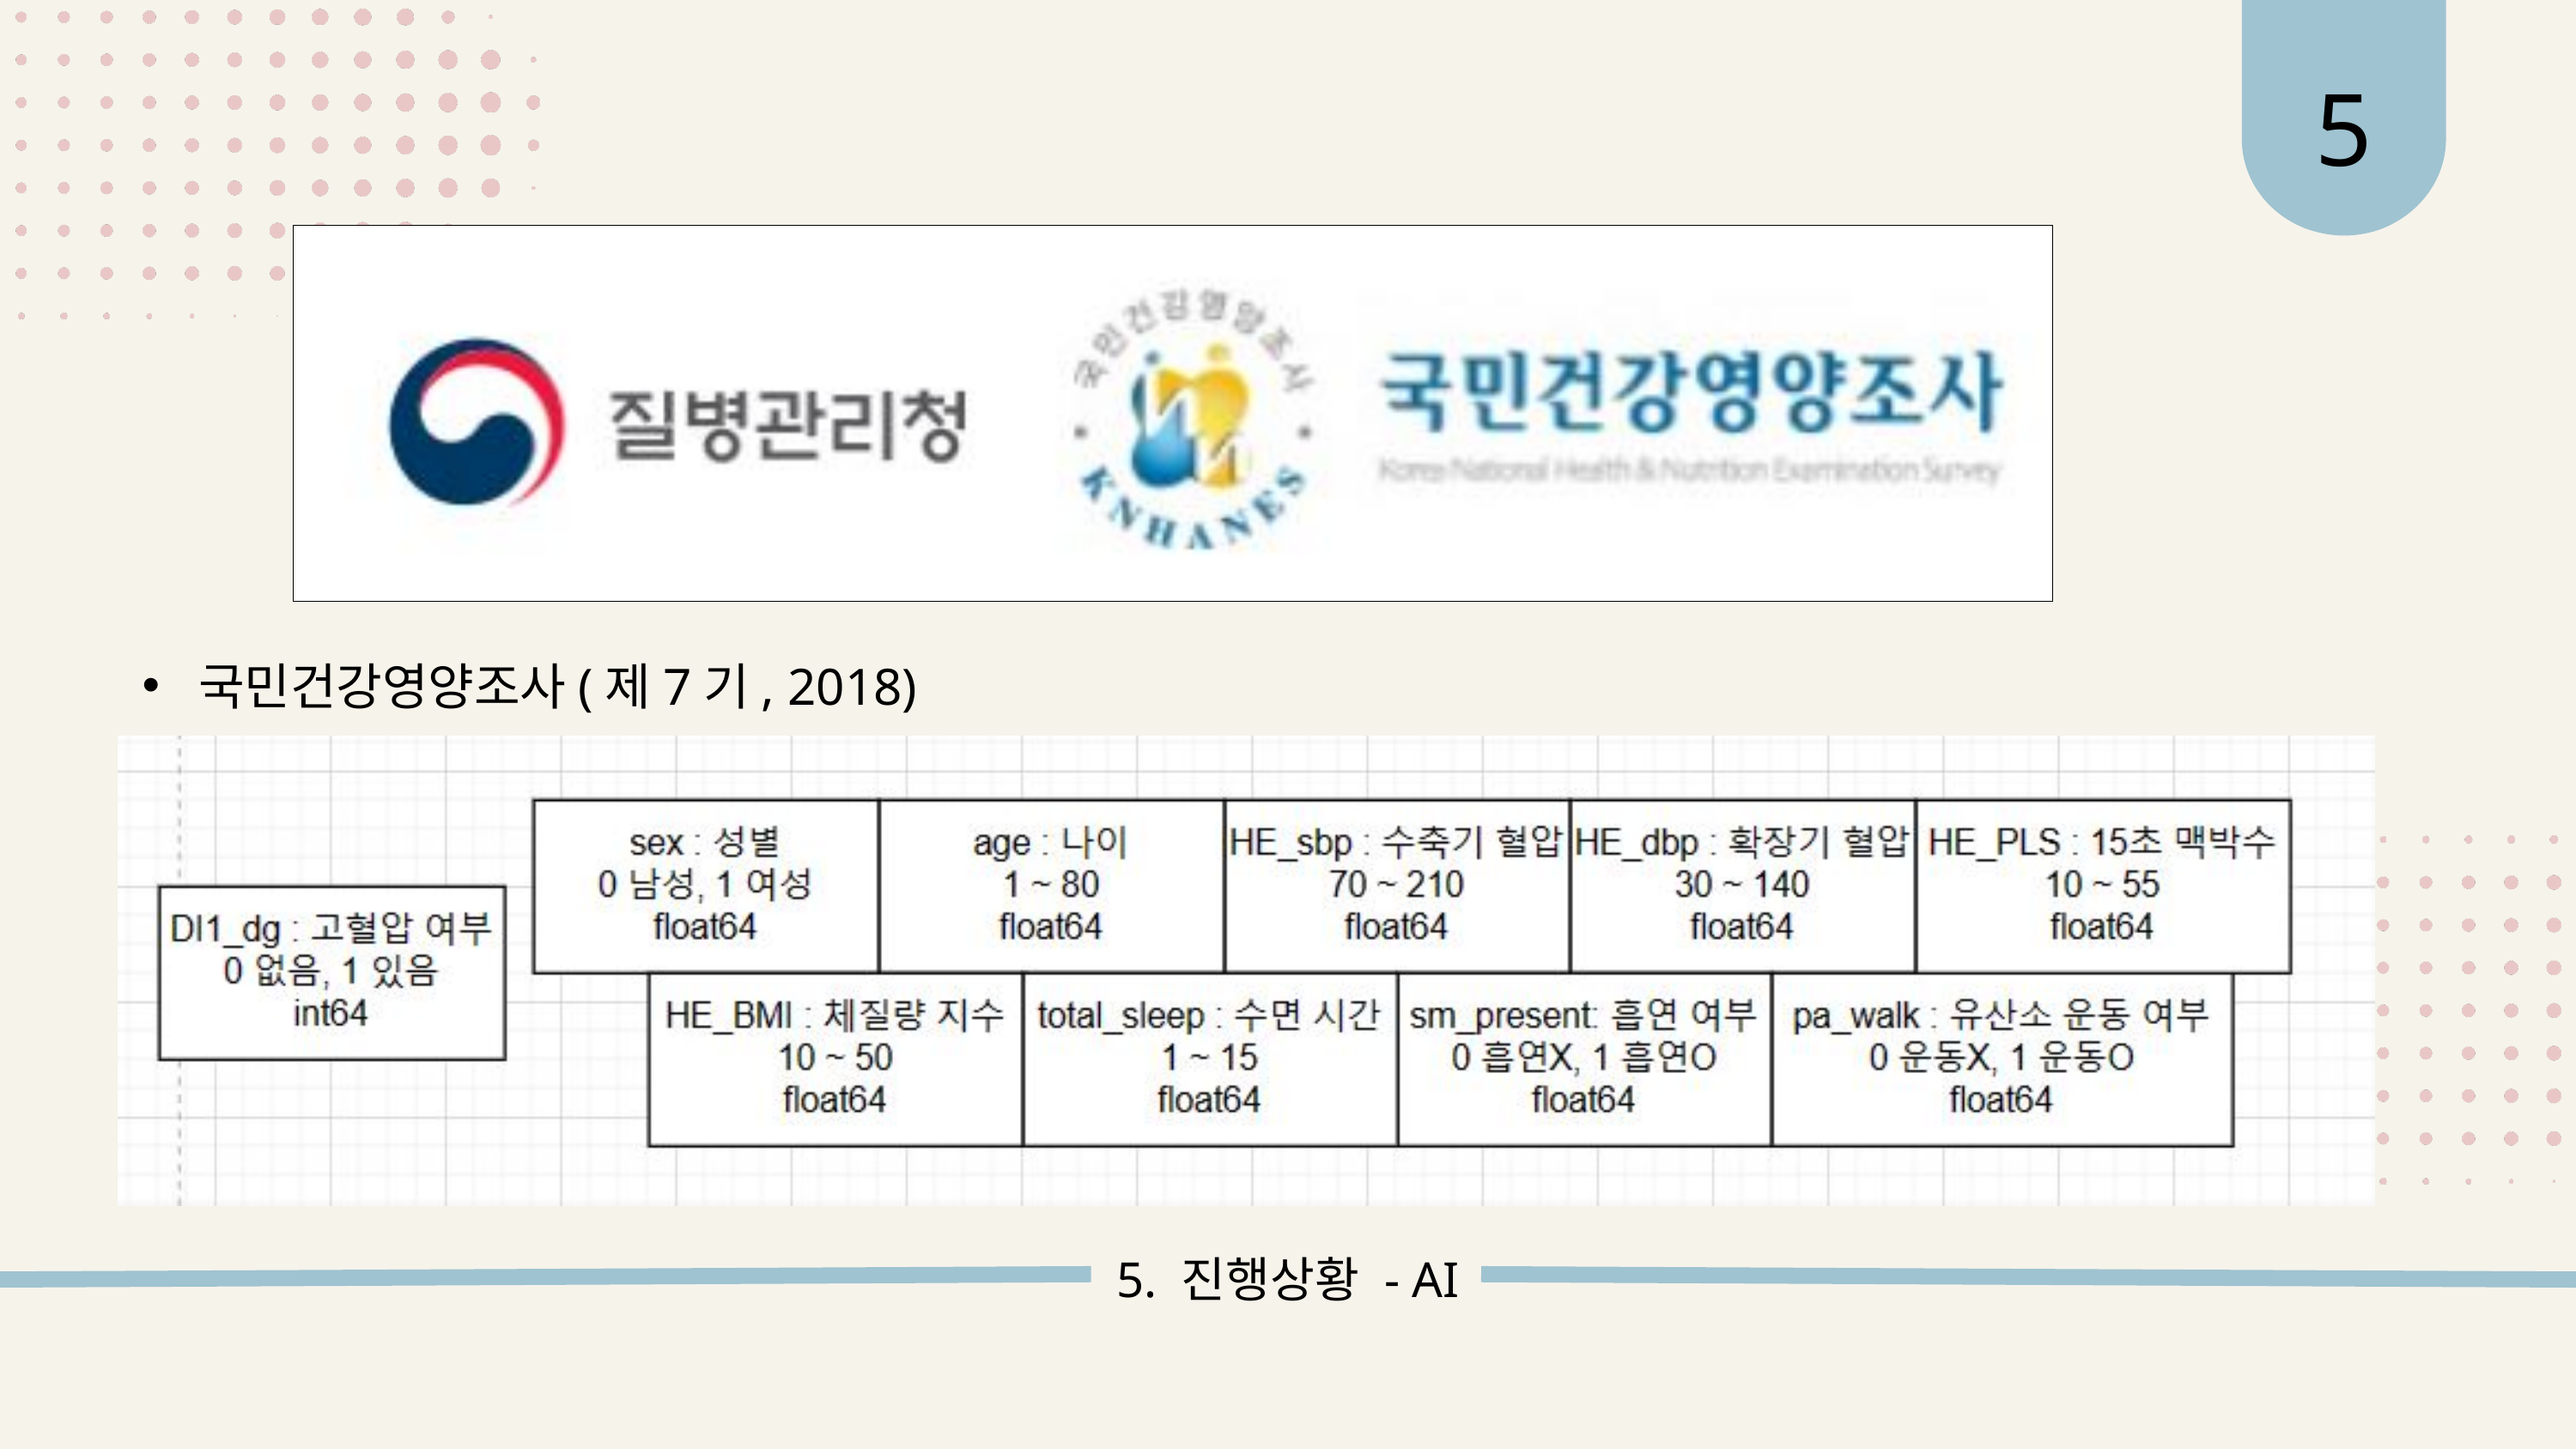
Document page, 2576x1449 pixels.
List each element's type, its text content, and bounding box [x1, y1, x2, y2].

text_box [0, 0, 540, 319]
picture [292, 225, 2053, 602]
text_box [2233, 0, 2455, 236]
text_box 국민건강영양조사(제7기, 2018) [86, 621, 994, 715]
text_box 5. 진행상황 - AI [803, 1239, 1773, 1307]
text_box [2382, 835, 2576, 1185]
picture [118, 736, 2375, 1206]
